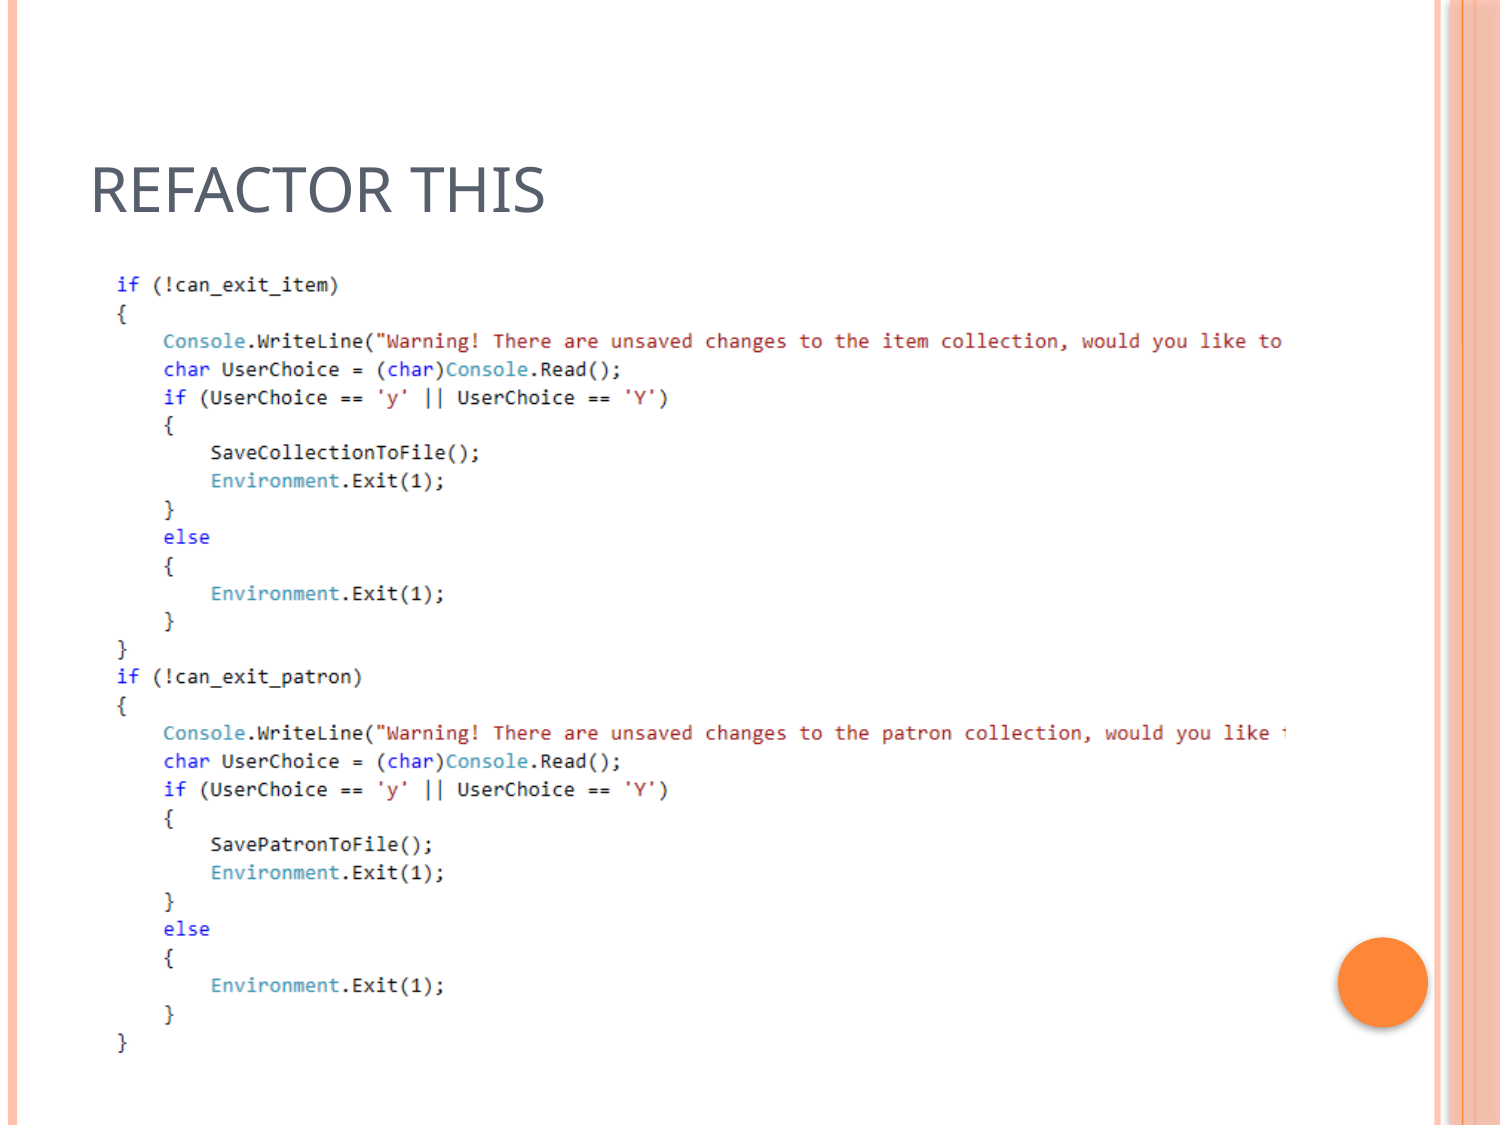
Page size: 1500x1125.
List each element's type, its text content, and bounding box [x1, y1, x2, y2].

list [88, 261, 1287, 1063]
title Refactor THIS [75, 45, 1300, 233]
